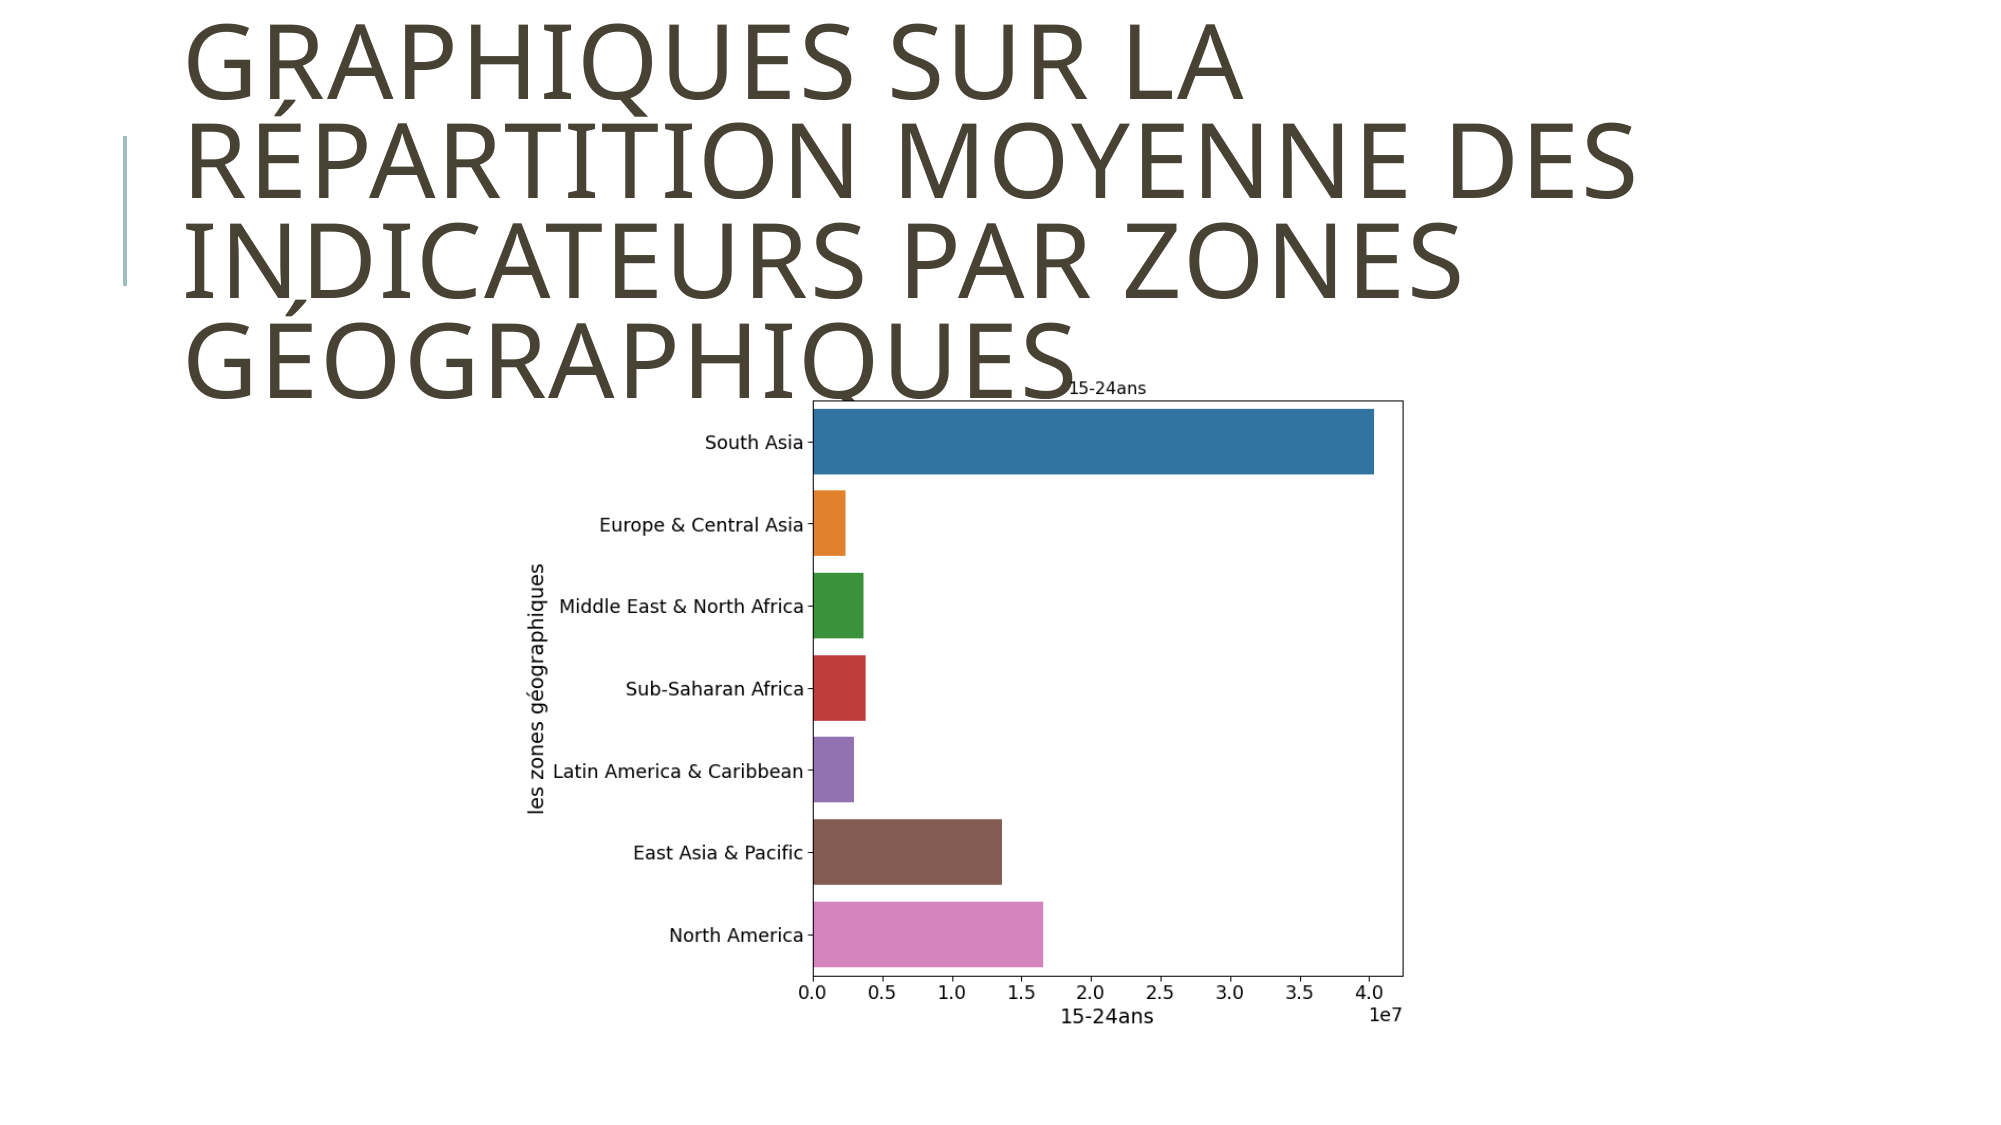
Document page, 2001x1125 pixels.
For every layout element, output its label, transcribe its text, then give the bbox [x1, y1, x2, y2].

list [520, 374, 1410, 1036]
title graphiques sur la répartition moyenne des indicateurs par zones géographiques [168, 96, 1763, 342]
